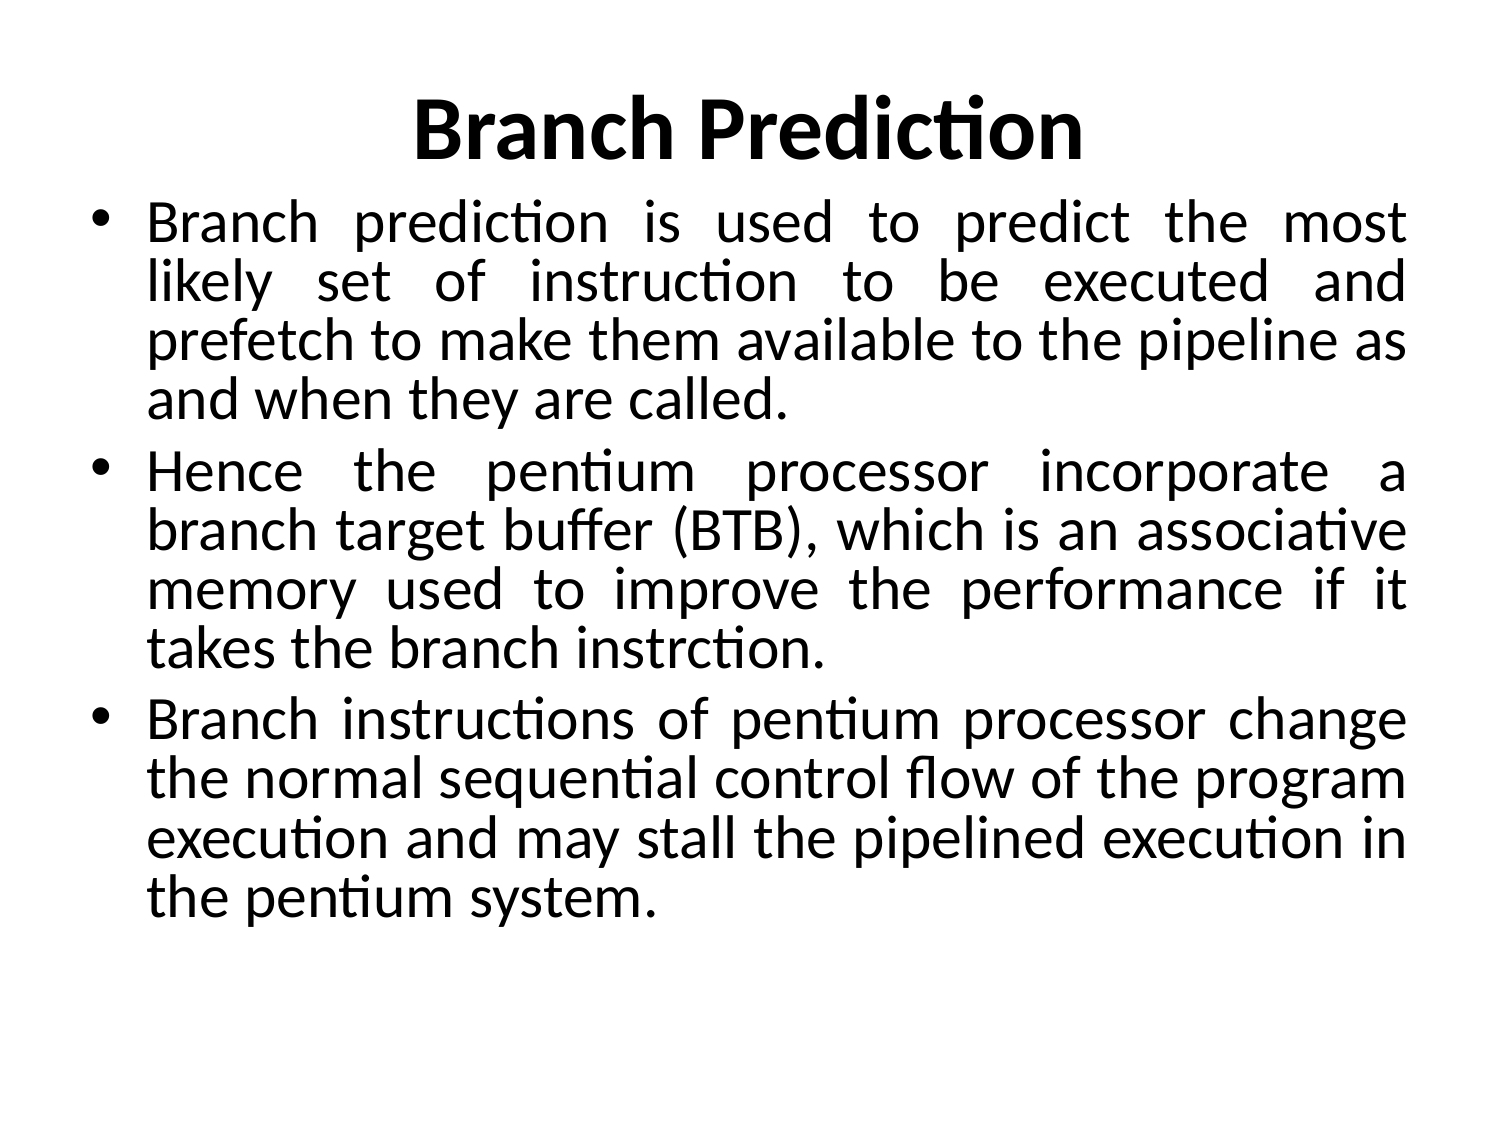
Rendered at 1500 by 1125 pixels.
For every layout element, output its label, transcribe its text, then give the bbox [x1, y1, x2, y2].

list Branch prediction is used to predict the most likely set of instruction to be executed and prefetch to make them available to the pipeline as and when they are called. Hence the pentium processor incorporate a branch target buffer (BTB), which is an associative memory used to improve the performance if it takes the branch instrction. Branch instructions of pentium processor change the normal sequential control flow of the program execution and may stall the pipelined execution in the pentium system. [75, 187, 1425, 1038]
title Branch Prediction [75, 45, 1425, 187]
